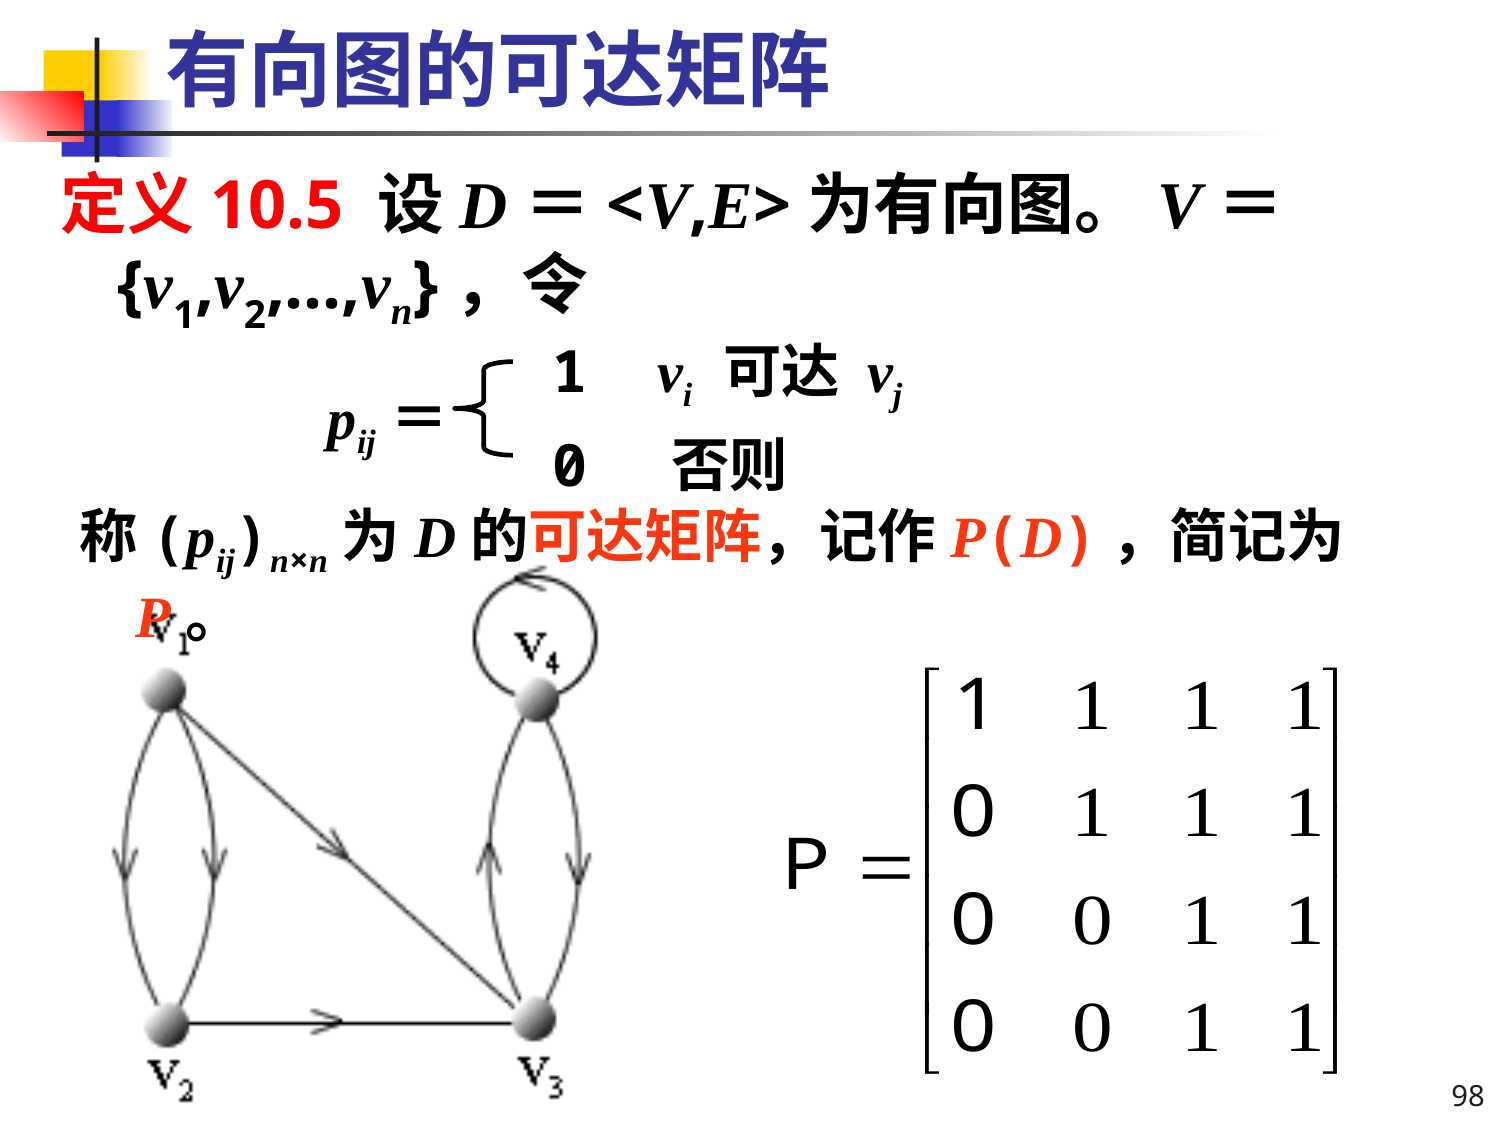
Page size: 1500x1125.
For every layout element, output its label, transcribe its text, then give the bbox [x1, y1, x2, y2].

text_box [454, 361, 513, 456]
picture [52, 551, 691, 1125]
text_box 称(pij)n×n为D的可达矩阵，记作P(D)，简记为P。 [64, 491, 1453, 592]
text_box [773, 656, 1365, 1082]
text_box 1 vi 可达 vj [537, 326, 1375, 421]
footer 98 [1299, 1062, 1500, 1125]
text_box pij＝ [312, 373, 537, 468]
list 定义10.5 设D＝<V,E>为有向图。V＝{v1,v2,…,vn}，令 [45, 154, 1463, 330]
text_box 0 否则 [537, 420, 1232, 491]
title 有向图的可达矩阵 [150, 0, 1500, 125]
